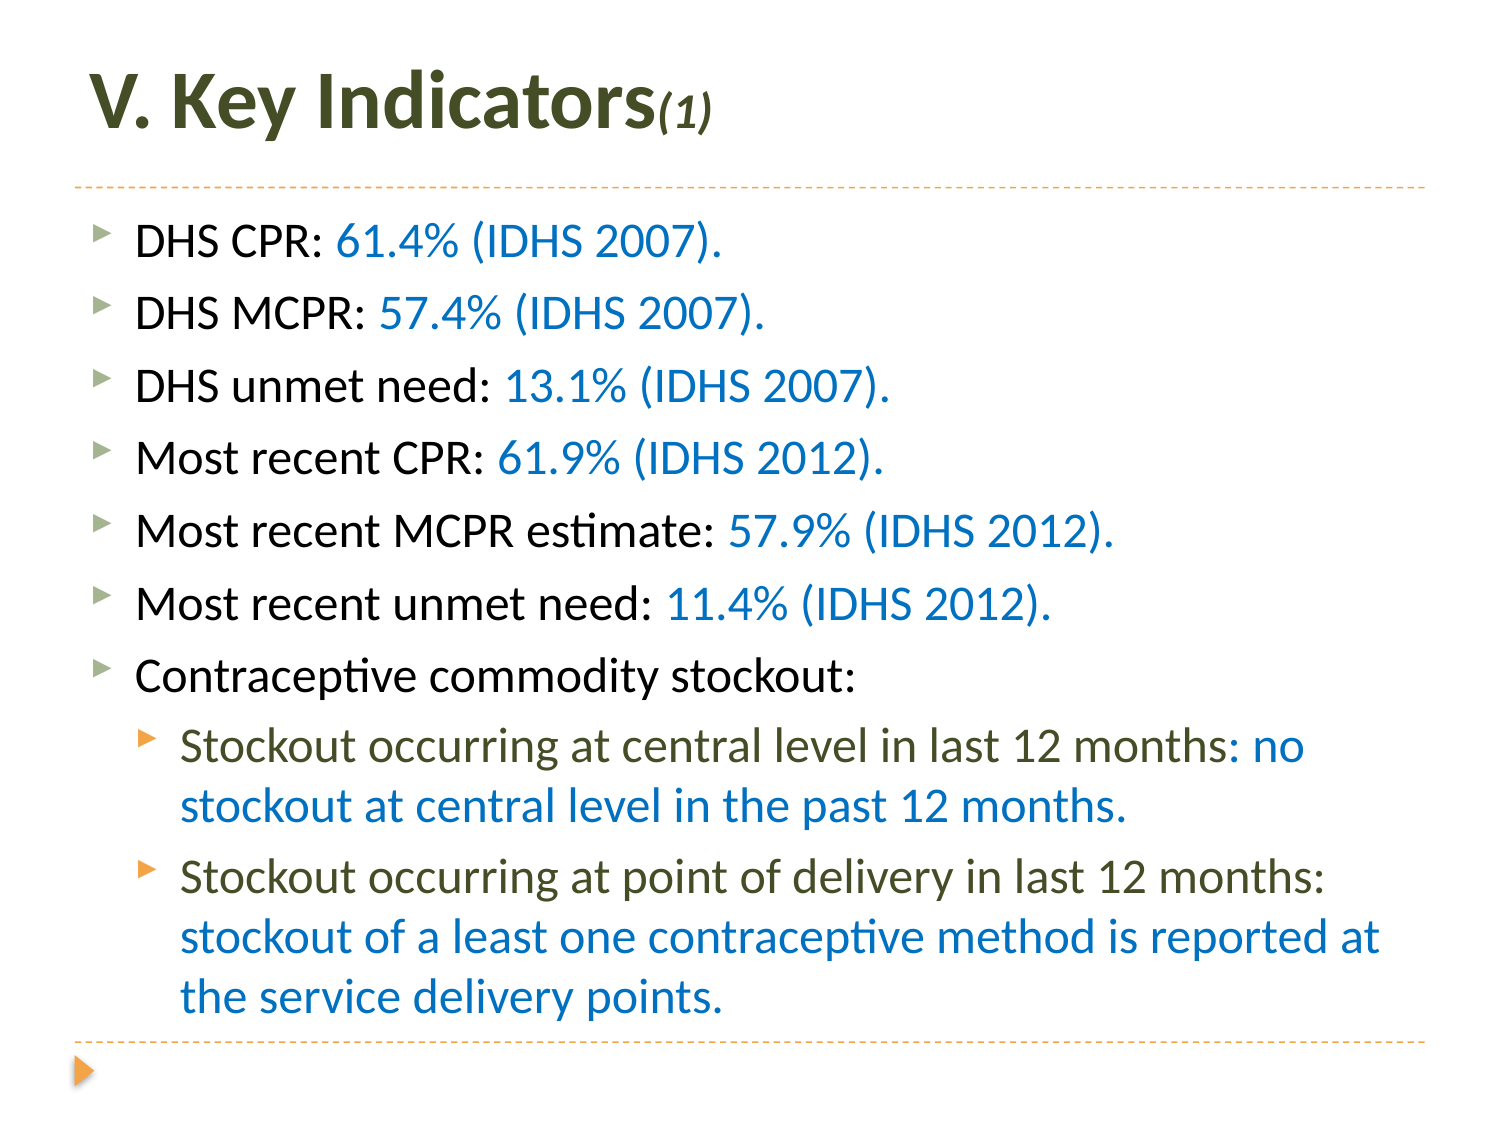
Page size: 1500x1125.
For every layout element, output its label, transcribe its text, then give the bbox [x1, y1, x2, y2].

title V. Key Indicators(1) [75, 24, 1418, 153]
list DHS CPR: 61.4% (IDHS 2007). DHS MCPR: 57.4% (IDHS 2007). DHS unmet need: 13.1% (IDHS 2007). Most recent CPR: 61.9% (IDHS 2012). Most recent MCPR estimate: 57.9% (IDHS 2012). Most recent unmet need: 11.4% (IDHS 2012). Contraceptive commodity stockout: Stockout occurring at central level in last 12 months: no stockout at central level in the past 12 months. Stockout occurring at point of delivery in last 12 months: stockout of a least one contraceptive method is reported at the service delivery points. [75, 200, 1425, 1010]
